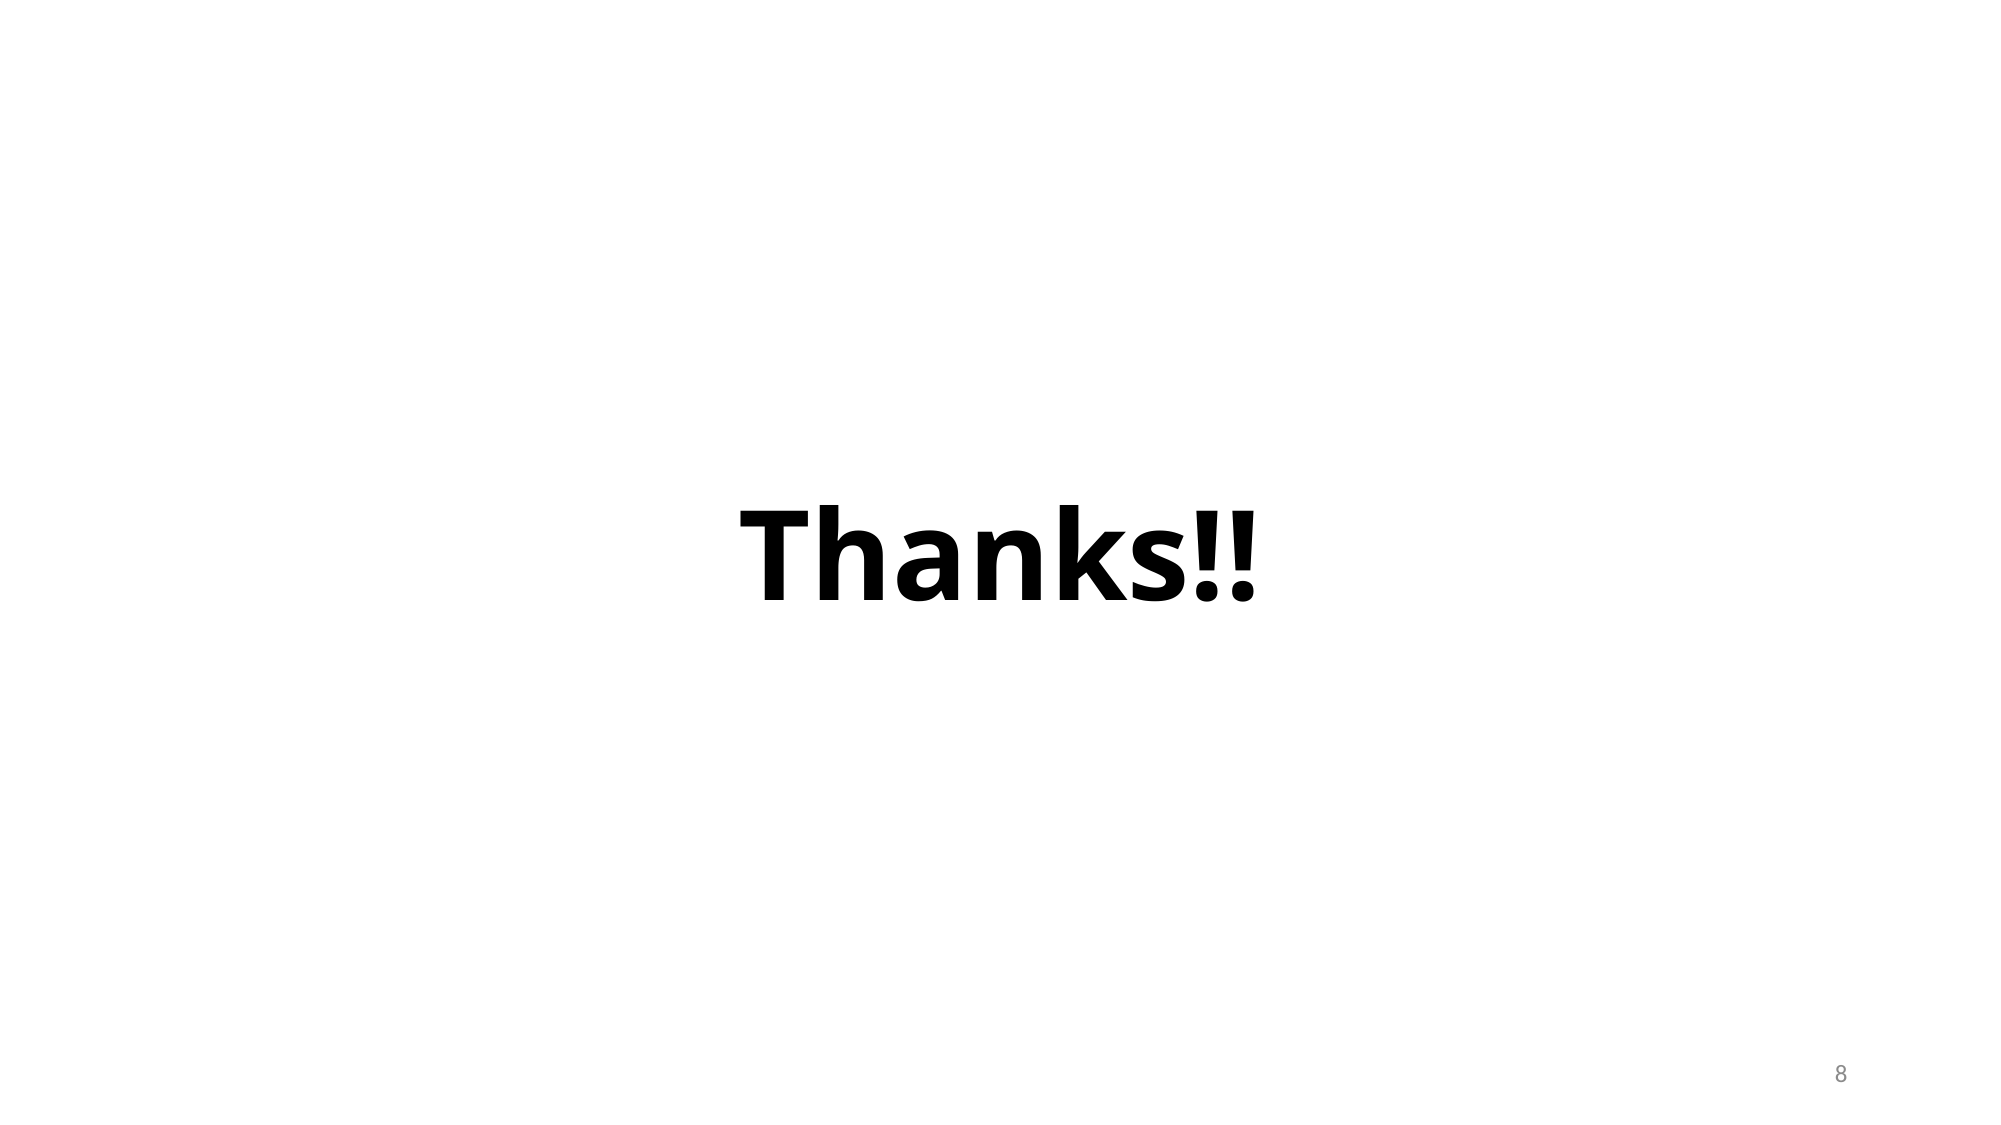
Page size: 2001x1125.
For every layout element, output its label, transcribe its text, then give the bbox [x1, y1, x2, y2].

title Thanks!! [249, 243, 1750, 636]
slide_number 8 [1412, 1042, 1863, 1103]
